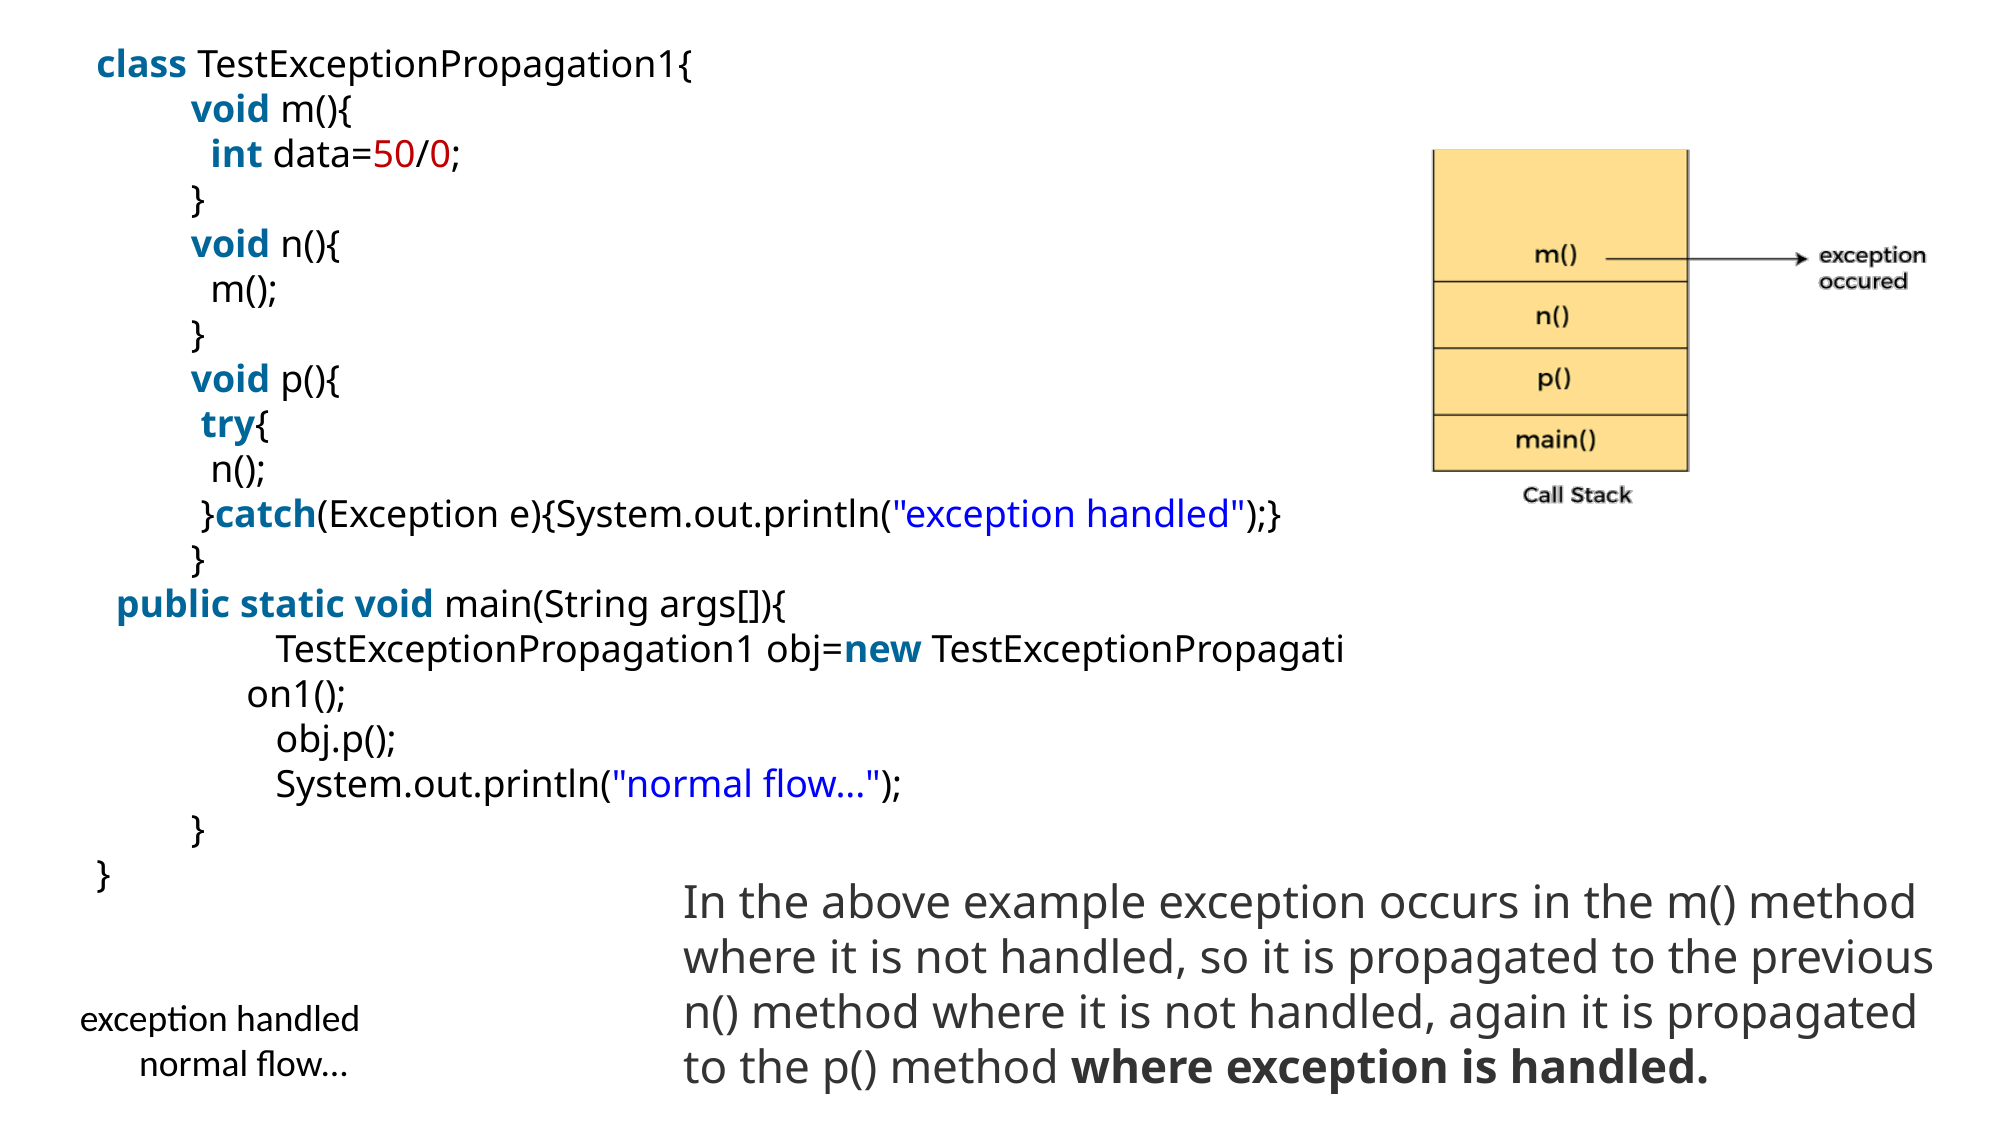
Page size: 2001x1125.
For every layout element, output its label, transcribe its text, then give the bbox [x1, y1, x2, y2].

text_box exception handled normal flow... [64, 986, 515, 1092]
picture [1410, 129, 1932, 516]
text_box In the above example exception occurs in the m() method where it is not handled, so it is propagated to the previous n() method where it is not handled, again it is propagated to the p() method where exception is handled. [668, 865, 1975, 1100]
text_box class TestExceptionPropagation1{ void m(){ int data=50/0; } void n(){ m(); } void p(){ try{ n(); }catch(Exception e){System.out.println("exception handled");} } public static void main(String args[]){ TestExceptionPropagation1 obj=new TestExceptionPropagation1(); obj.p(); System.out.println("normal flow..."); } } [81, 32, 1367, 902]
